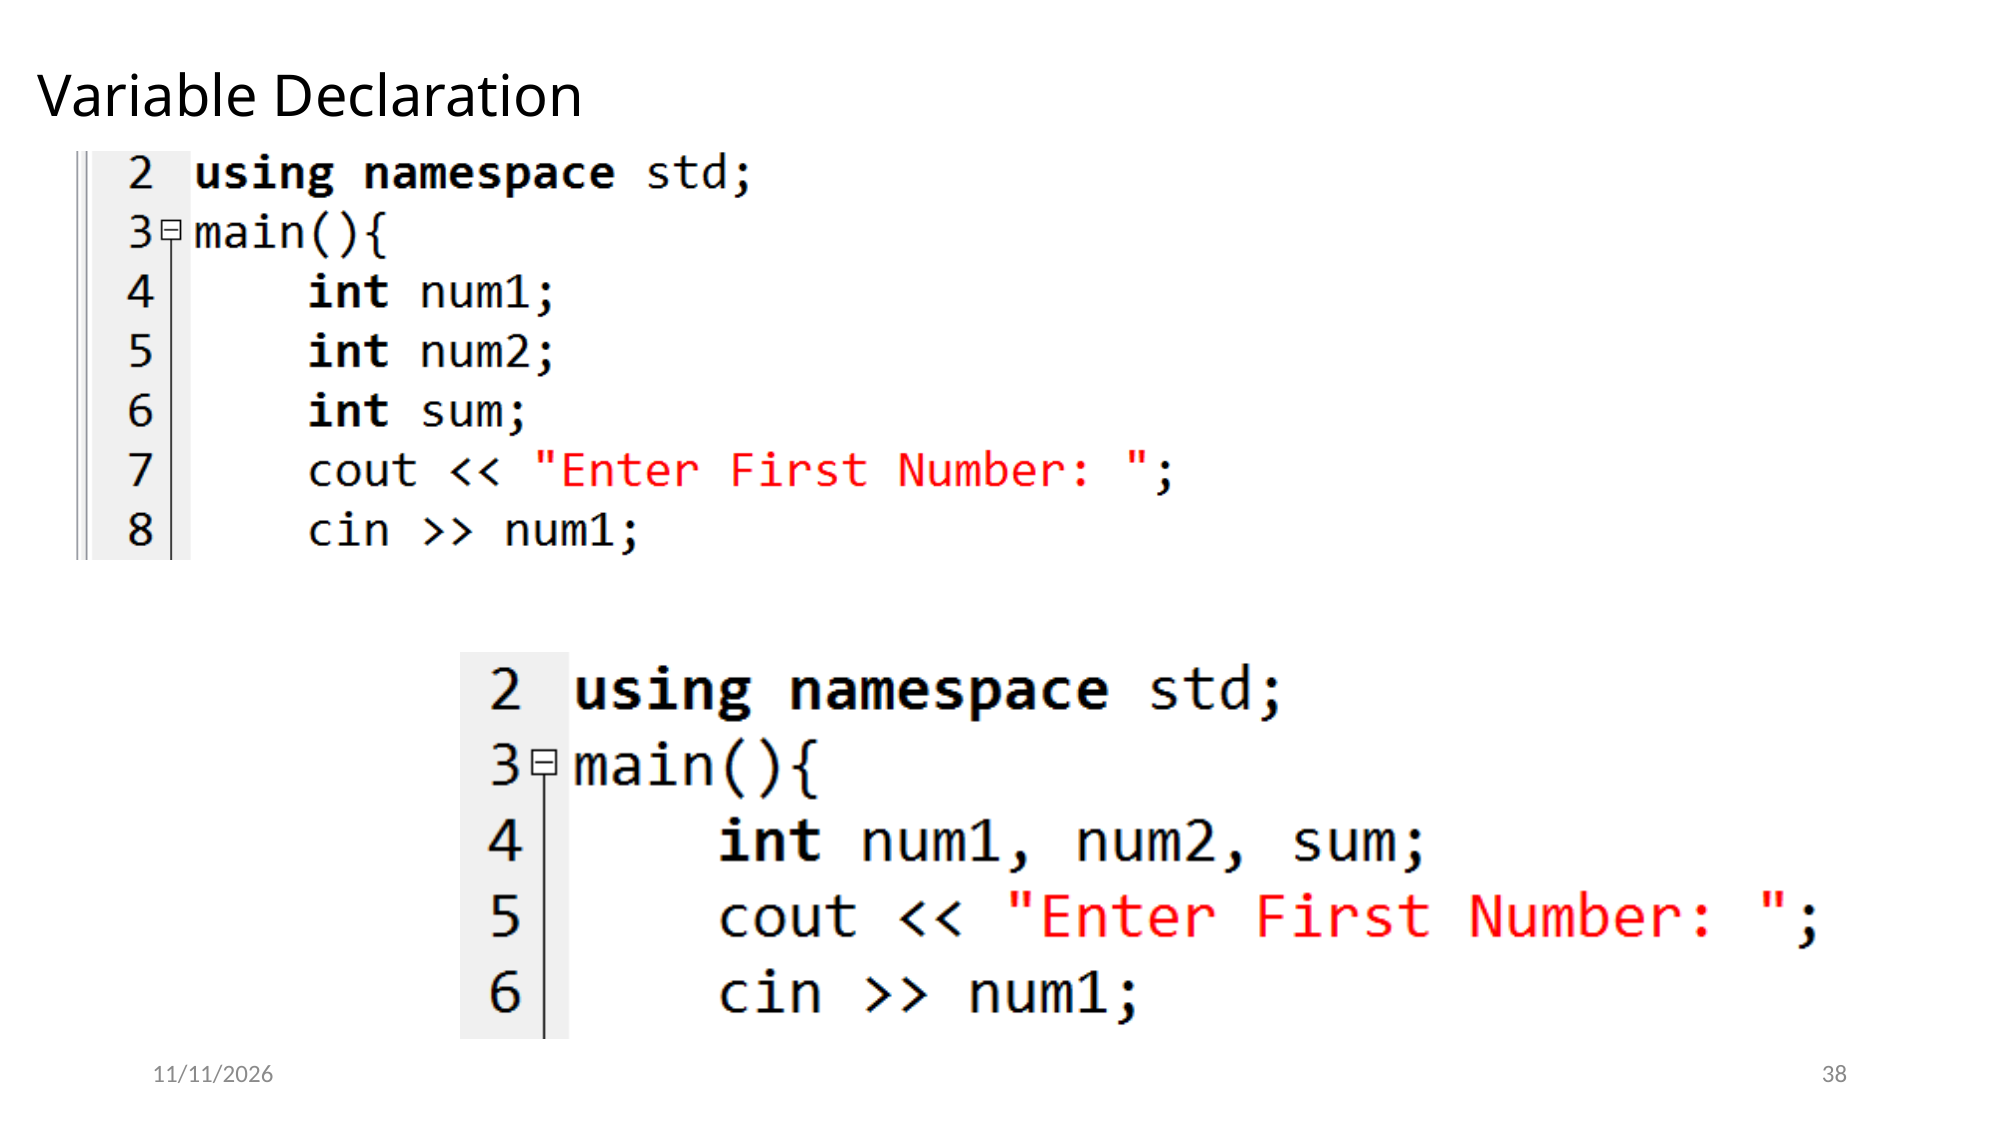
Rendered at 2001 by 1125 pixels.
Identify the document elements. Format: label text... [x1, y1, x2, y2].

title Variable Declaration [22, 59, 1978, 137]
picture [22, 151, 1275, 560]
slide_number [137, 1042, 588, 1103]
slide_number 38 [1412, 1042, 1863, 1103]
picture [460, 652, 1921, 1039]
